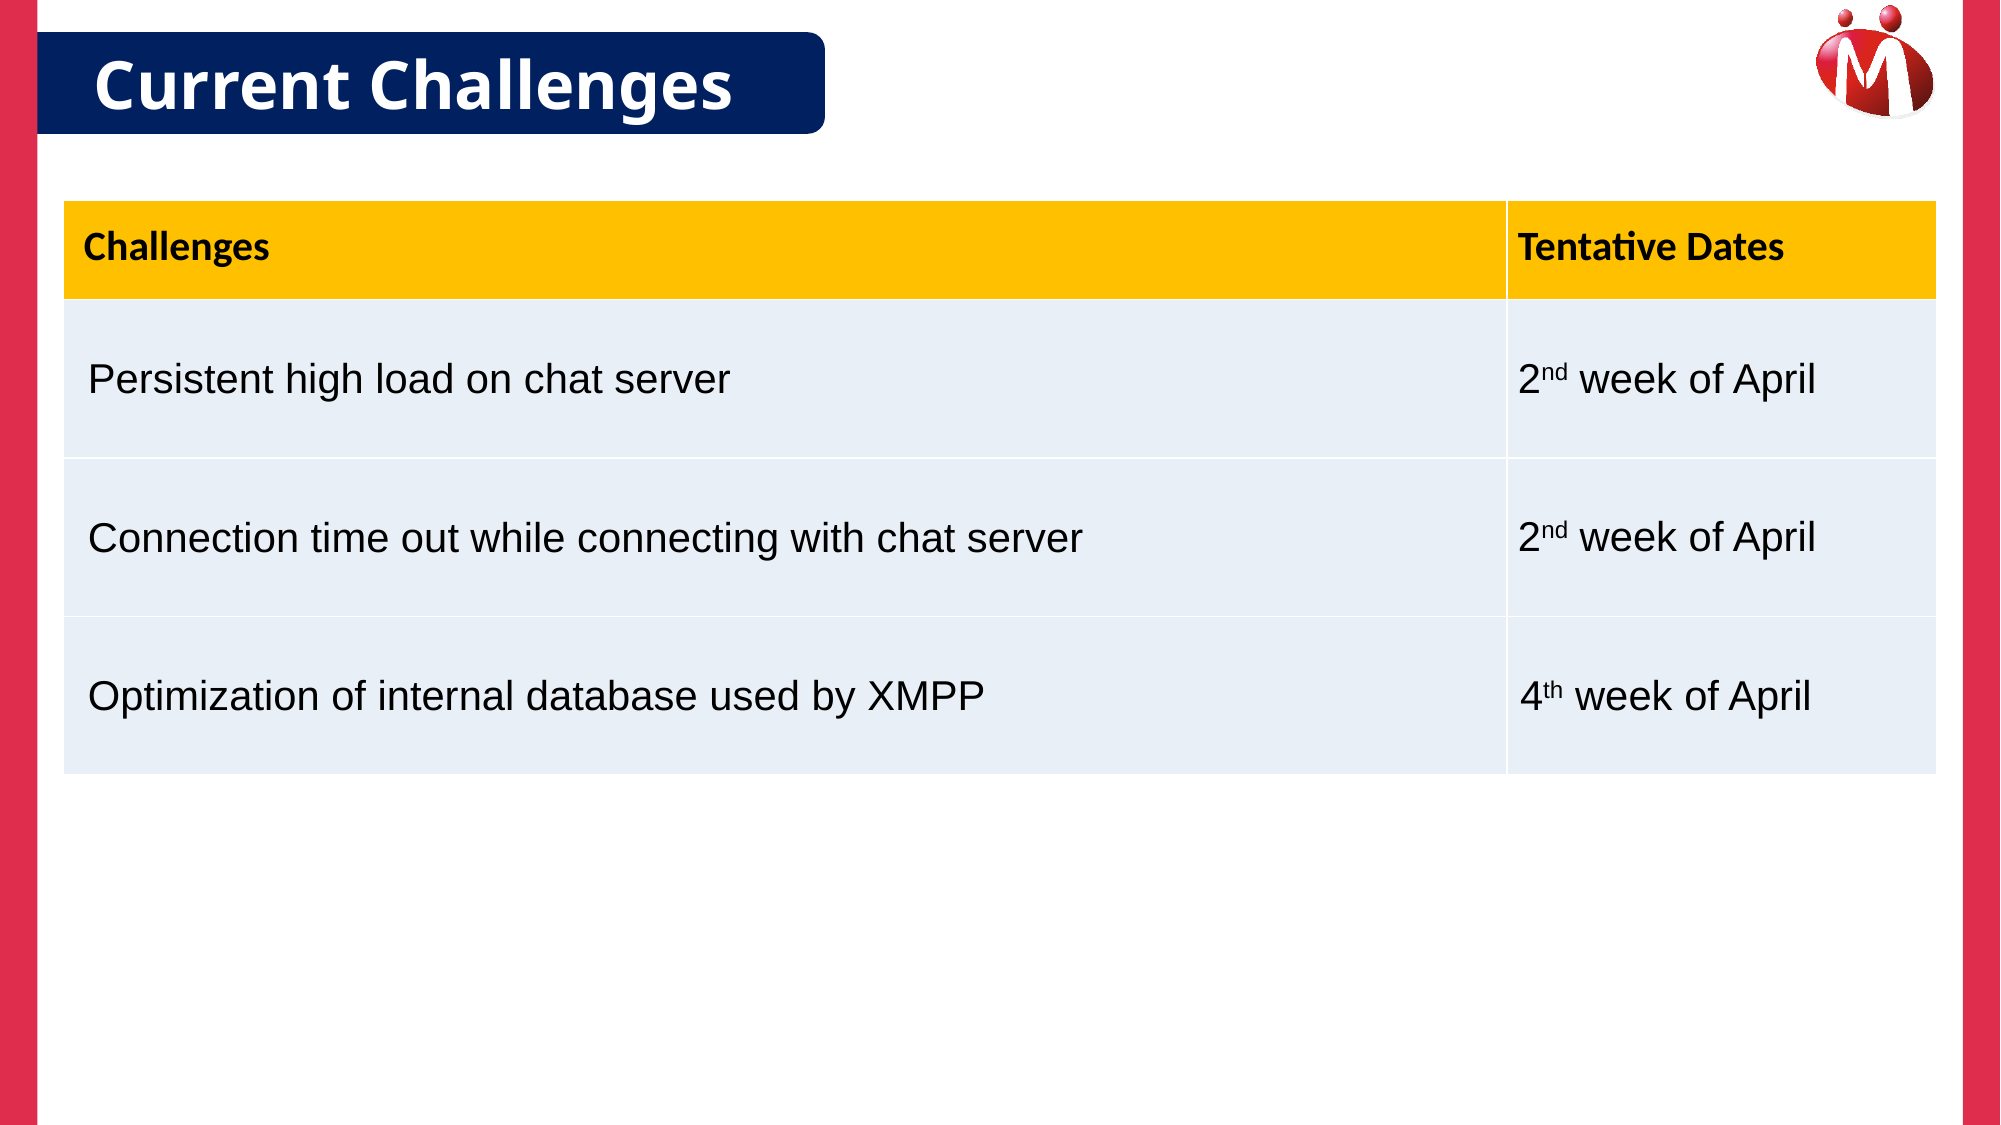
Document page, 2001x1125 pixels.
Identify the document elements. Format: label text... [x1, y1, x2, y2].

table_cell Connection time out while connecting with chat server [64, 459, 1506, 616]
table_cell 2nd week of April [1508, 300, 1936, 457]
text_box [1961, 0, 2000, 1125]
picture [1816, 4, 1938, 120]
table_cell 2nd week of April [1508, 459, 1936, 616]
table_cell Persistent high load on chat server [64, 300, 1506, 457]
table_cell 4th week of April [1508, 617, 1936, 774]
table_cell Optimization of internal database used by XMPP [64, 617, 1506, 774]
table_header Tentative Dates [1508, 201, 1936, 299]
text_box Current Challenges [40, 30, 828, 136]
table_header Challenges [64, 201, 1506, 299]
text_box [0, 0, 40, 1125]
